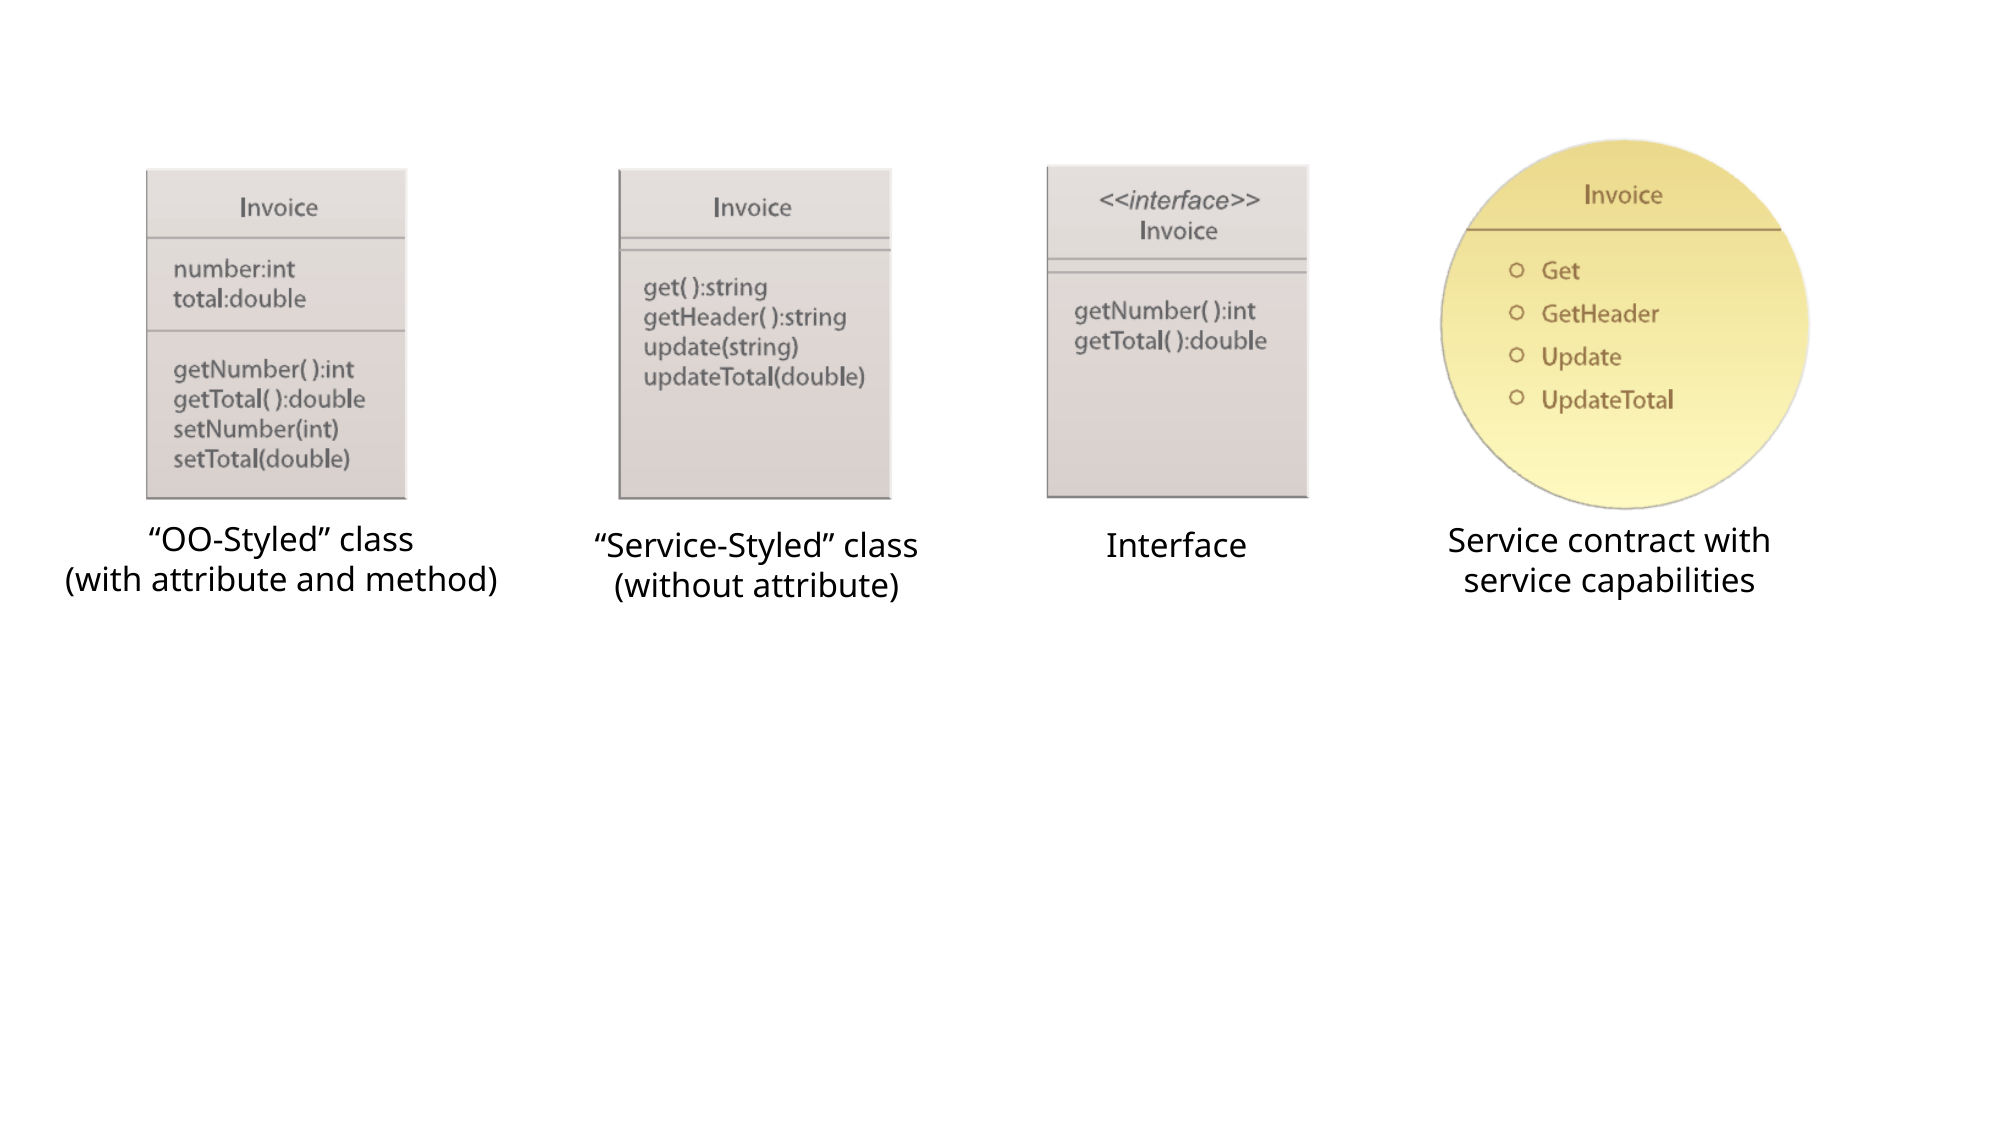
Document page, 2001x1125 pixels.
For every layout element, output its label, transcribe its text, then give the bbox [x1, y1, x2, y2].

text_box “OO-Styled” class (with attribute and method) [50, 511, 513, 606]
text_box “Service-Styled” class (without attribute) [538, 517, 976, 612]
picture [112, 145, 436, 529]
picture [594, 145, 920, 529]
text_box Service contract with service capabilities [1391, 511, 1829, 607]
picture [1426, 133, 1829, 518]
picture [1031, 146, 1329, 518]
text_box Interface [958, 517, 1396, 572]
